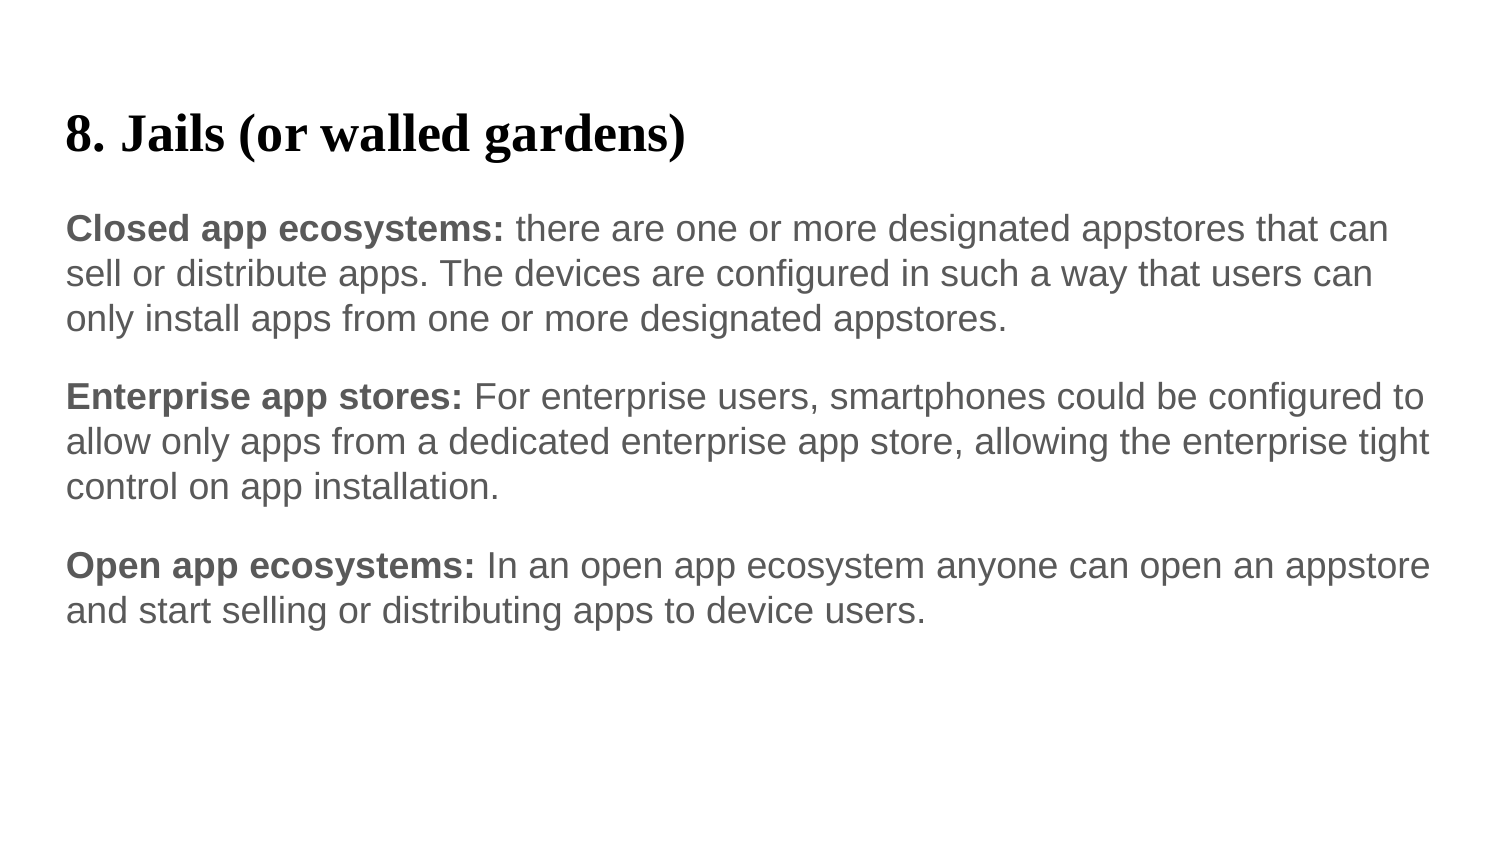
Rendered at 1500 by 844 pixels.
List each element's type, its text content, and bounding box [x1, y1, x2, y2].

text_box 8. Jails (or walled gardens) [51, 72, 1449, 167]
text_box Closed app ecosystems: there are one or more designated appstores that can sell or distribute apps. The devices are configured in such a way that users can only install apps from one or more designated appstores. Enterprise app stores: For enterprise users, smartphones could be configured to allow only apps from a dedicated enterprise app store, allowing the enterprise tight control on app installation. Open app ecosystems: In an open app ecosystem anyone can open an appstore and start selling or distributing apps to device users. [51, 189, 1449, 750]
